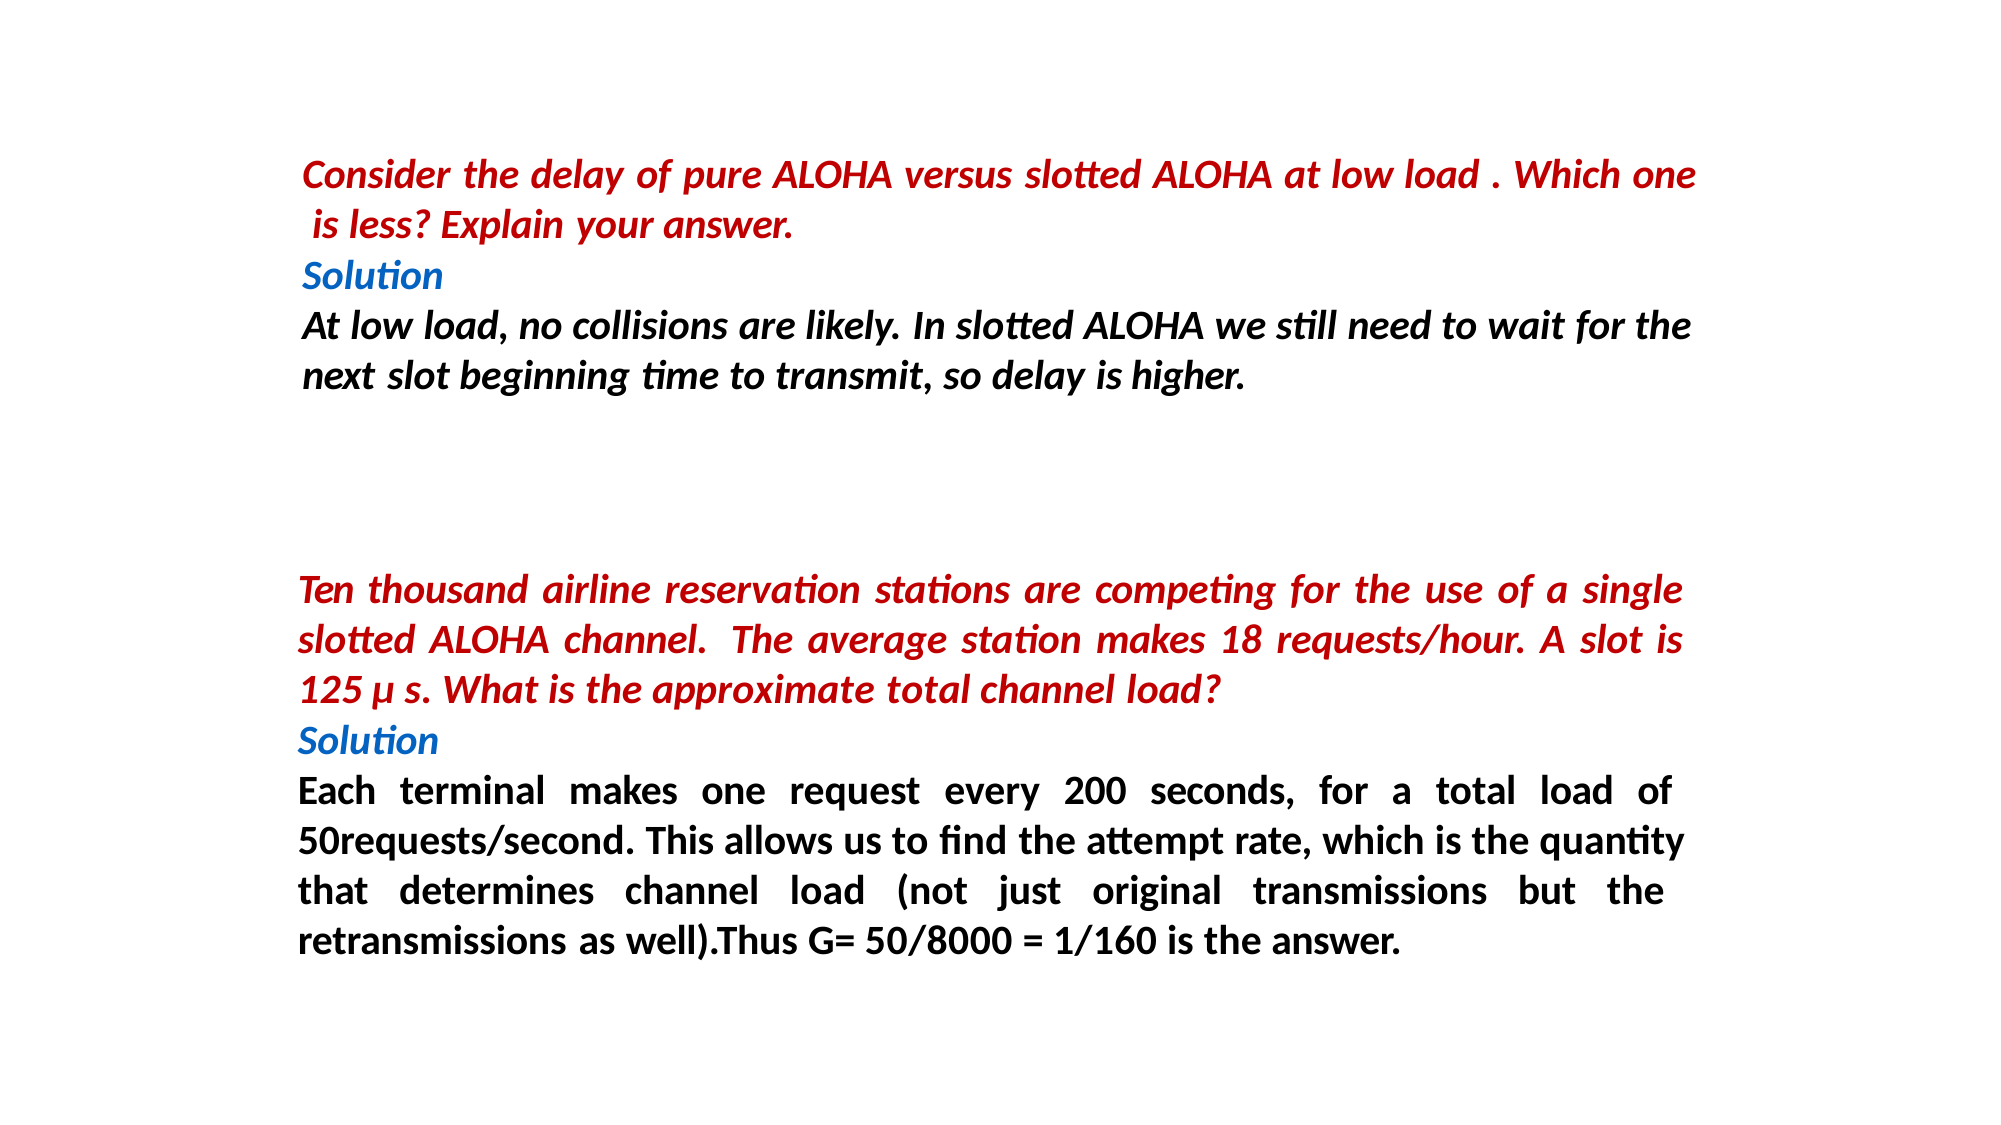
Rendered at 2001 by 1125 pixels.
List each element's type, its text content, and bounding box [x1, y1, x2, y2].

text_box Ten thousand airline reservation stations are competing for the use of a single slotted ALOHA channel. The average station makes 18 requests/hour. A slot is 125 μ s. What is the approximate total channel load? Solution Each terminal makes one request every 200 seconds, for a total load of 50requests/second. This allows us to find the attempt rate, which is the quantity that determines channel load (not just original transmissions but the retransmissions as well).Thus G= 50/8000 = 1/160 is the answer. [295, 560, 1698, 963]
text_box Consider the delay of pure ALOHA versus slotted ALOHA at low load . Which one is less? Explain your answer. Solution At low load, no collisions are likely. In slotted ALOHA we still need to wait for the next slot beginning time to transmit, so delay is higher. [300, 145, 1702, 398]
